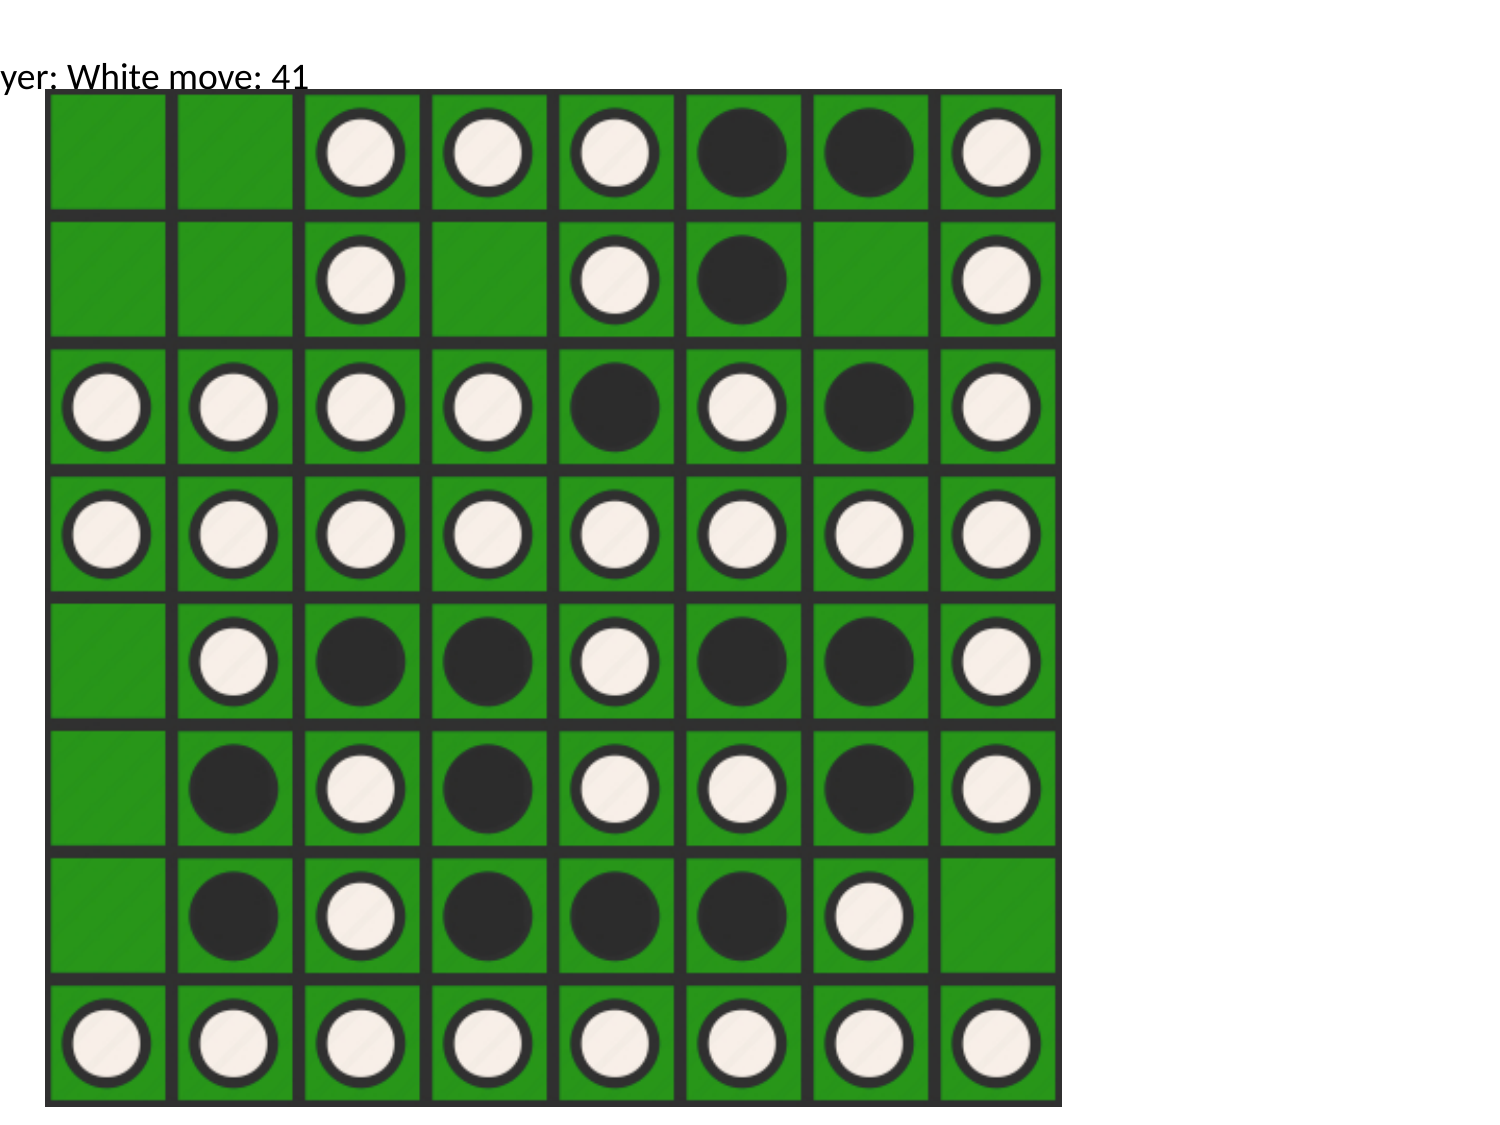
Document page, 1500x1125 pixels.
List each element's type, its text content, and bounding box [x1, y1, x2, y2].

picture [44, 89, 1062, 1107]
text_box turn: 50 player: White move: 41 [0, 44, 325, 105]
